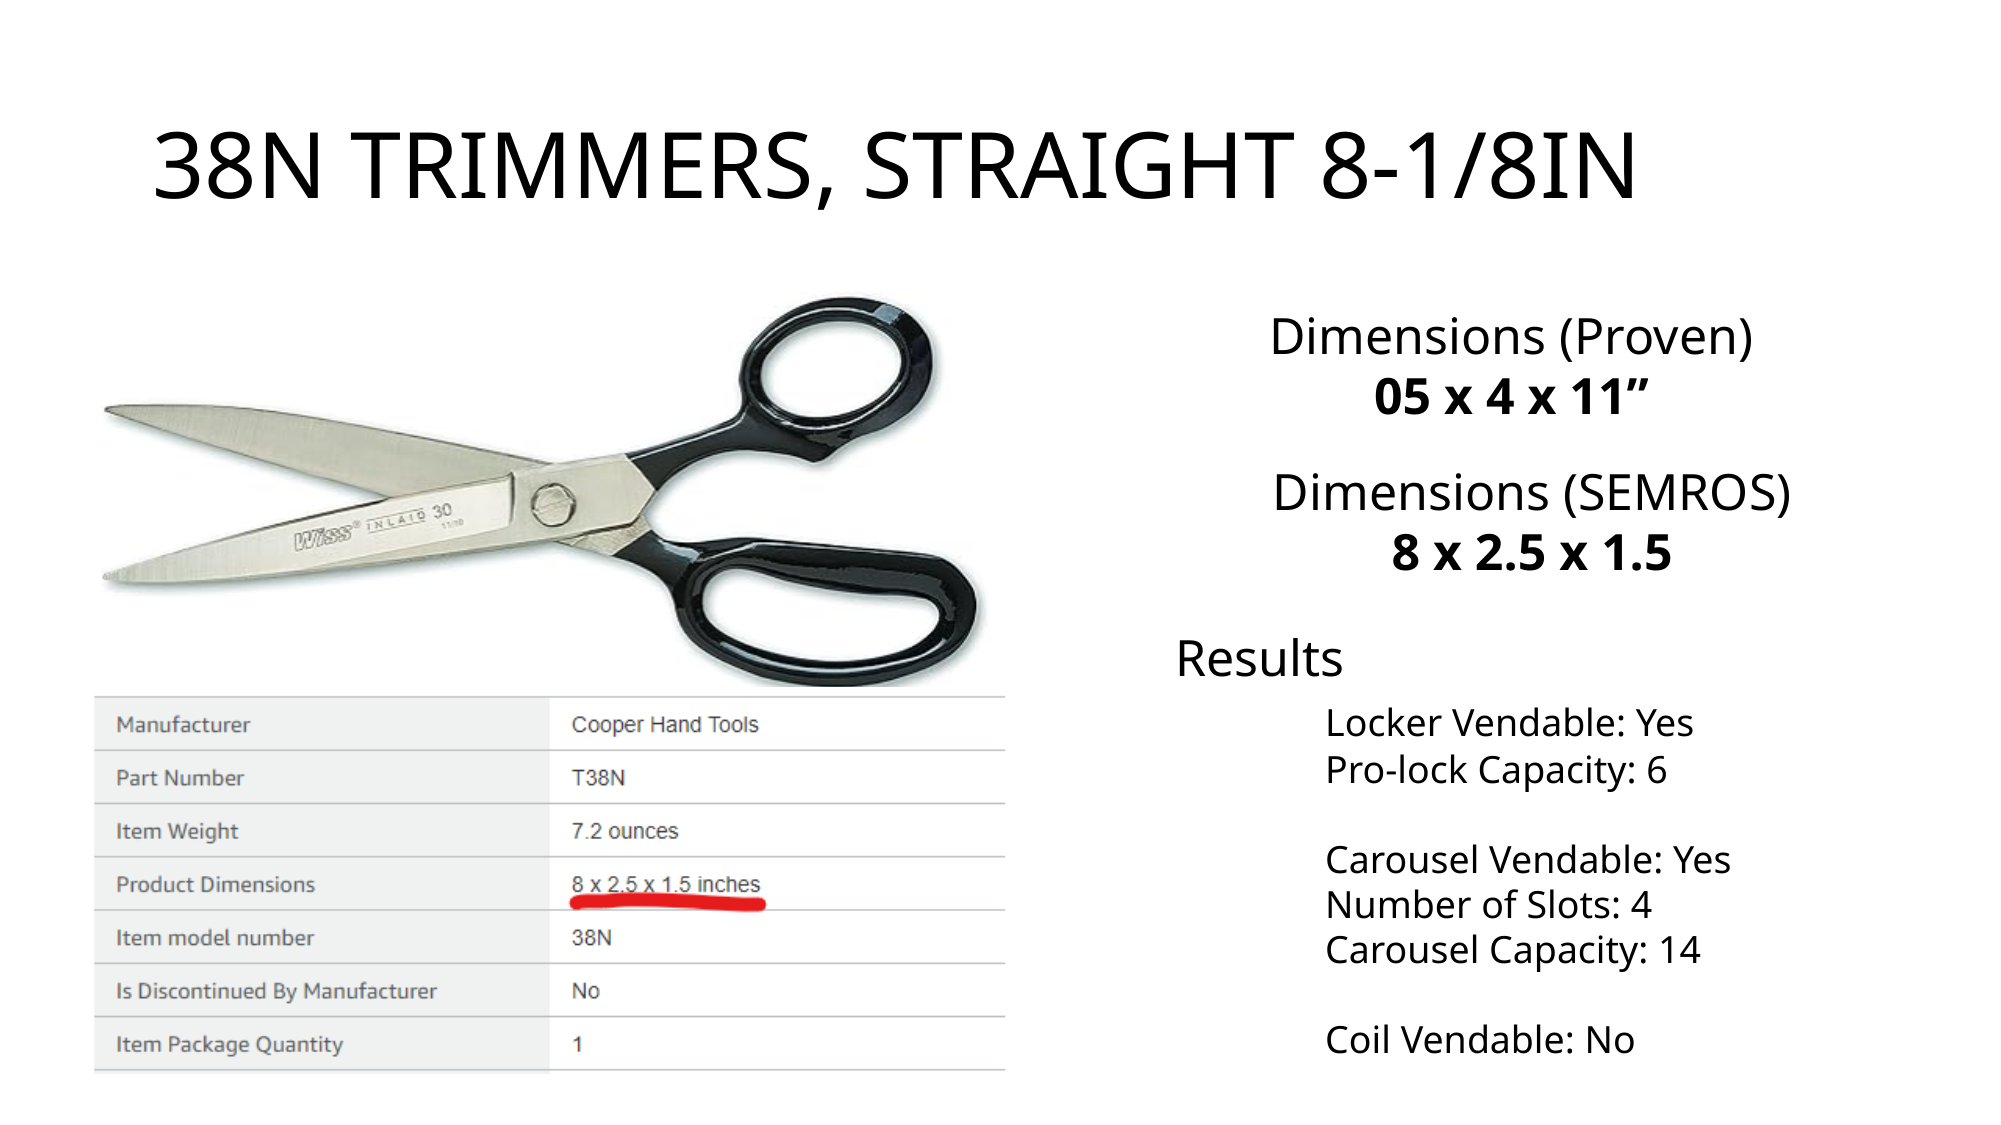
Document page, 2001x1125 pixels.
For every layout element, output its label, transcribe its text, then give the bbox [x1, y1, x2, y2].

text_box Dimensions (Proven) 05 x 4 x 11” [1160, 297, 1863, 432]
text_box Dimensions (SEMROS) 8 x 2.5 x 1.5 [1181, 453, 1884, 588]
text_box Results Locker Vendable: Yes Pro-lock Capacity: 6 Carousel Vendable: Yes Number of Slots: 4 Carousel Capacity: 14 Coil Vendable: No [1160, 618, 1863, 1069]
picture [80, 256, 1043, 1074]
title 38N TRIMMERS, STRAIGHT 8-1/8IN [137, 59, 1863, 278]
